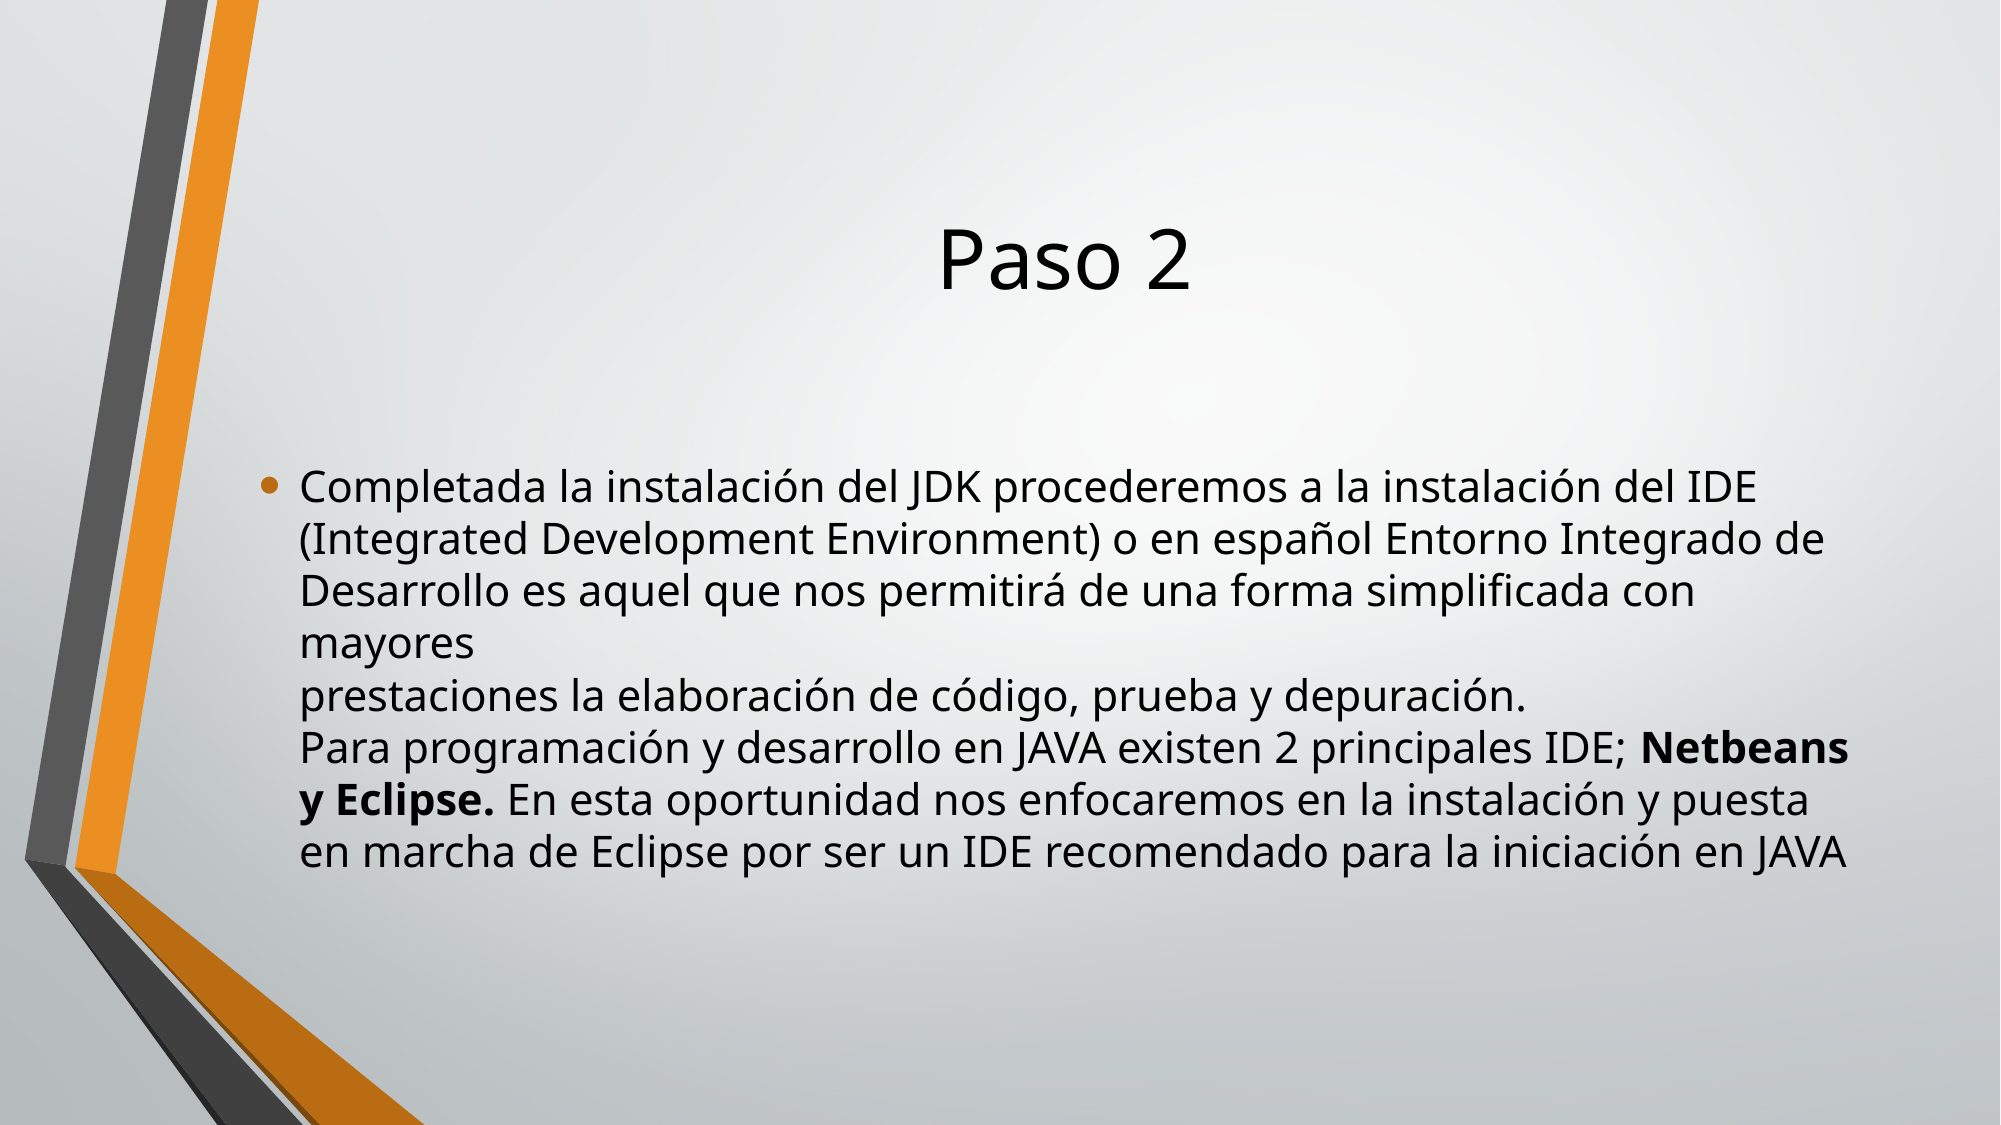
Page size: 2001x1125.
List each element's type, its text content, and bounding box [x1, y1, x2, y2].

list Completada la instalación del JDK procederemos a la instalación del IDE (Integrated Development Environment) o en español Entorno Integrado de Desarrollo es aquel que nos permitirá de una forma simplificada con mayores prestaciones la elaboración de código, prueba y depuración. Para programación y desarrollo en JAVA existen 2 principales IDE; Netbeans y Eclipse. En esta oportunidad nos enfocaremos en la instalación y puesta en marcha de Eclipse por ser un IDE recomendado para la iniciación en JAVA [243, 437, 1887, 950]
title Paso 2 [243, 112, 1887, 400]
